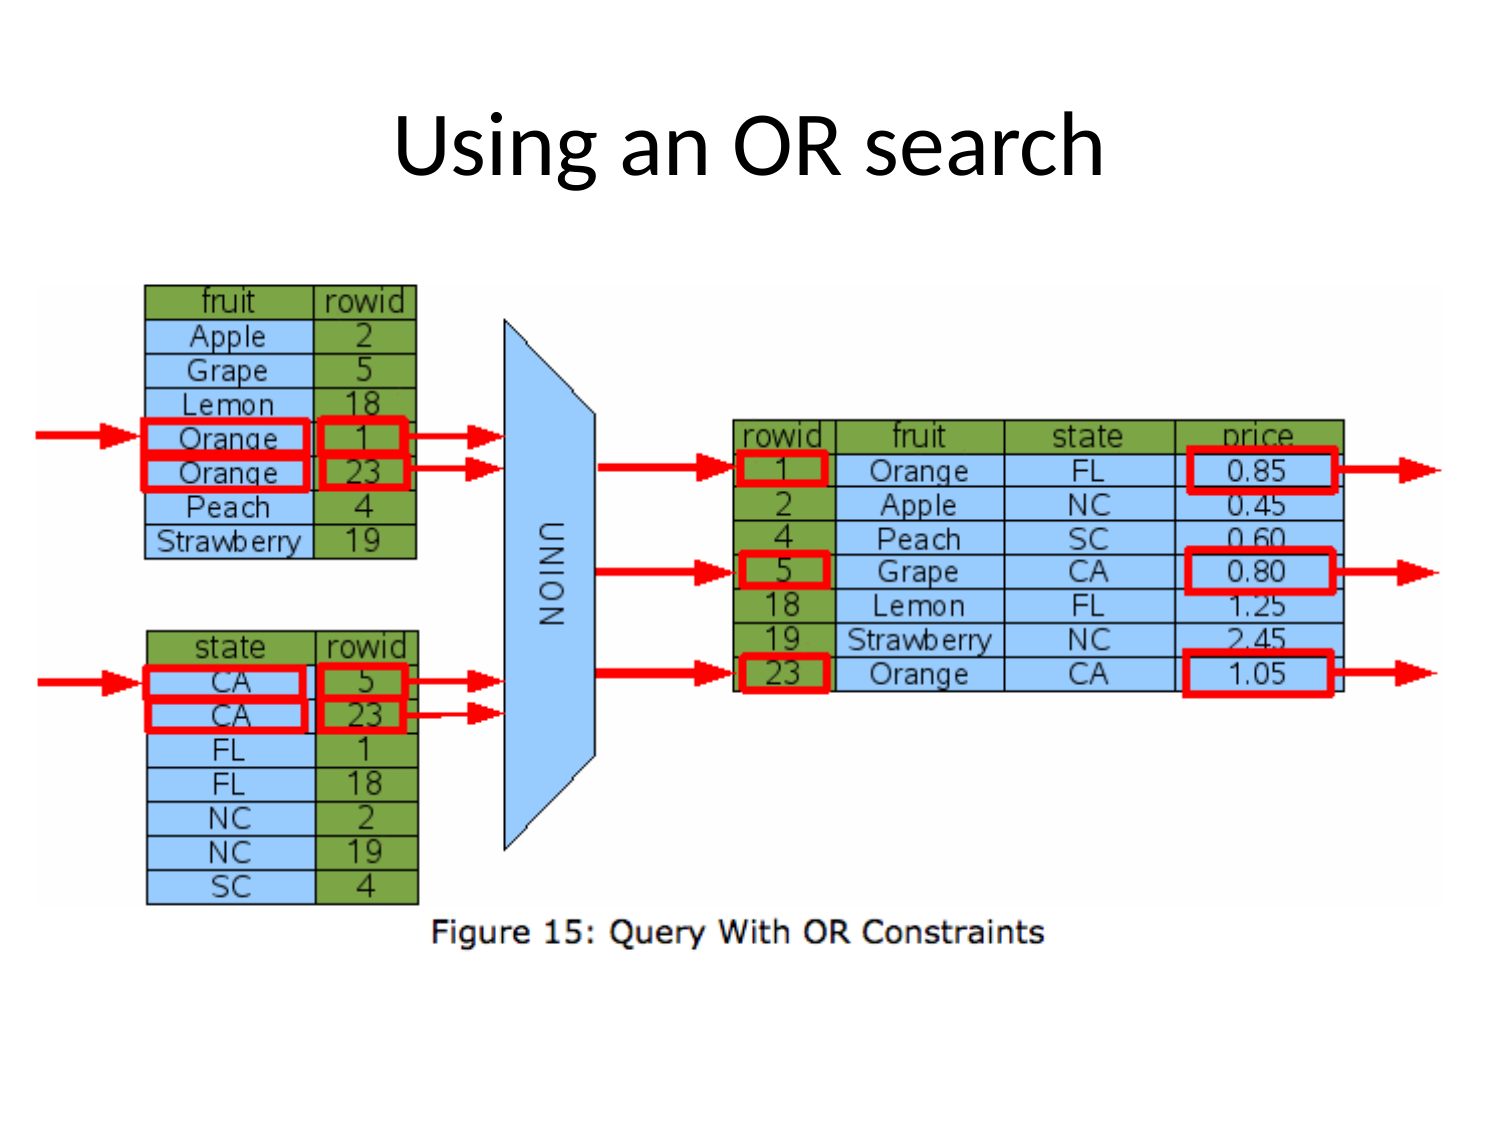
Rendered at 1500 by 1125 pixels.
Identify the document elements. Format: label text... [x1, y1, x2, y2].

title Using an OR search [75, 45, 1425, 233]
picture [0, 267, 1500, 963]
